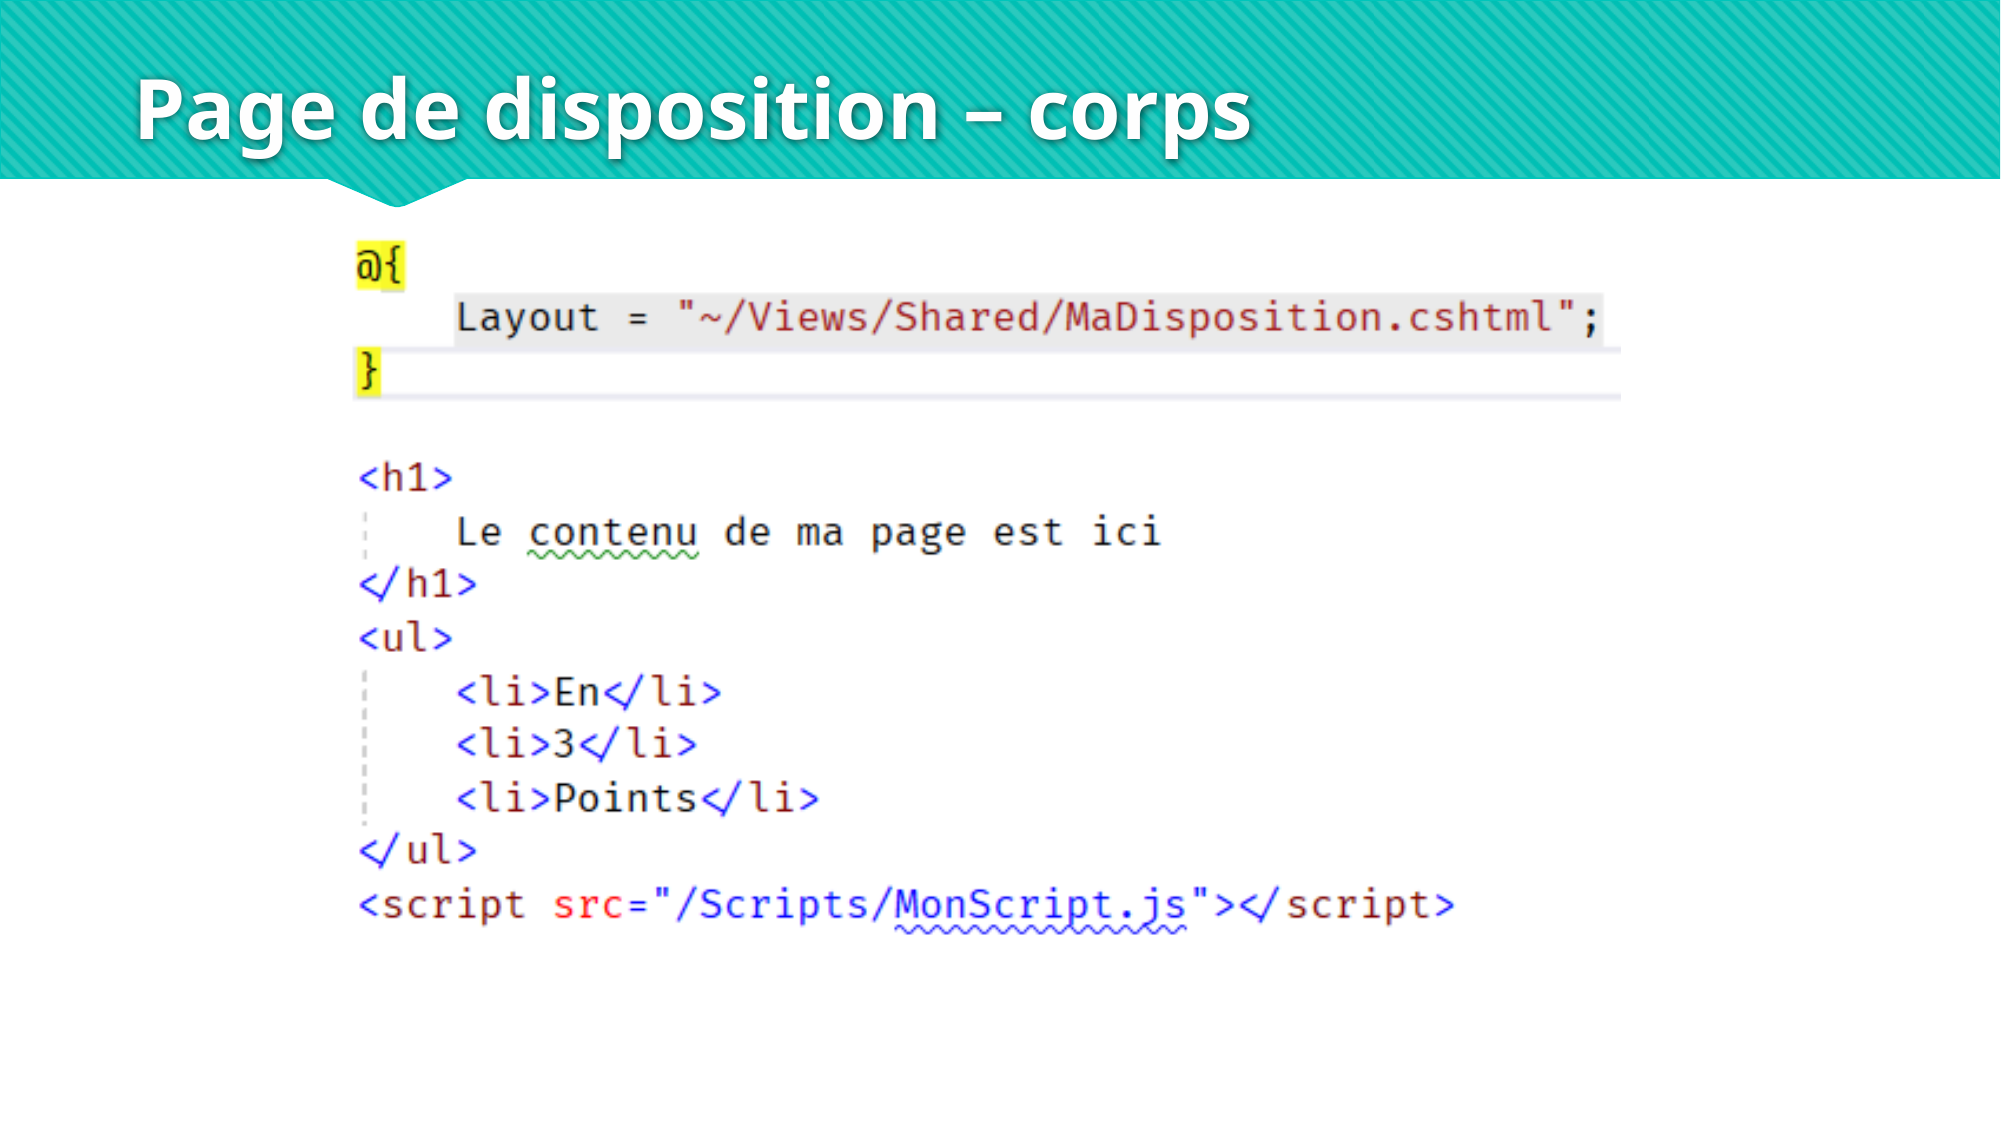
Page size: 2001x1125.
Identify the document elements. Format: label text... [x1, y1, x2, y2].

title Page de disposition – corps [118, 4, 1854, 164]
picture [351, 225, 1621, 942]
